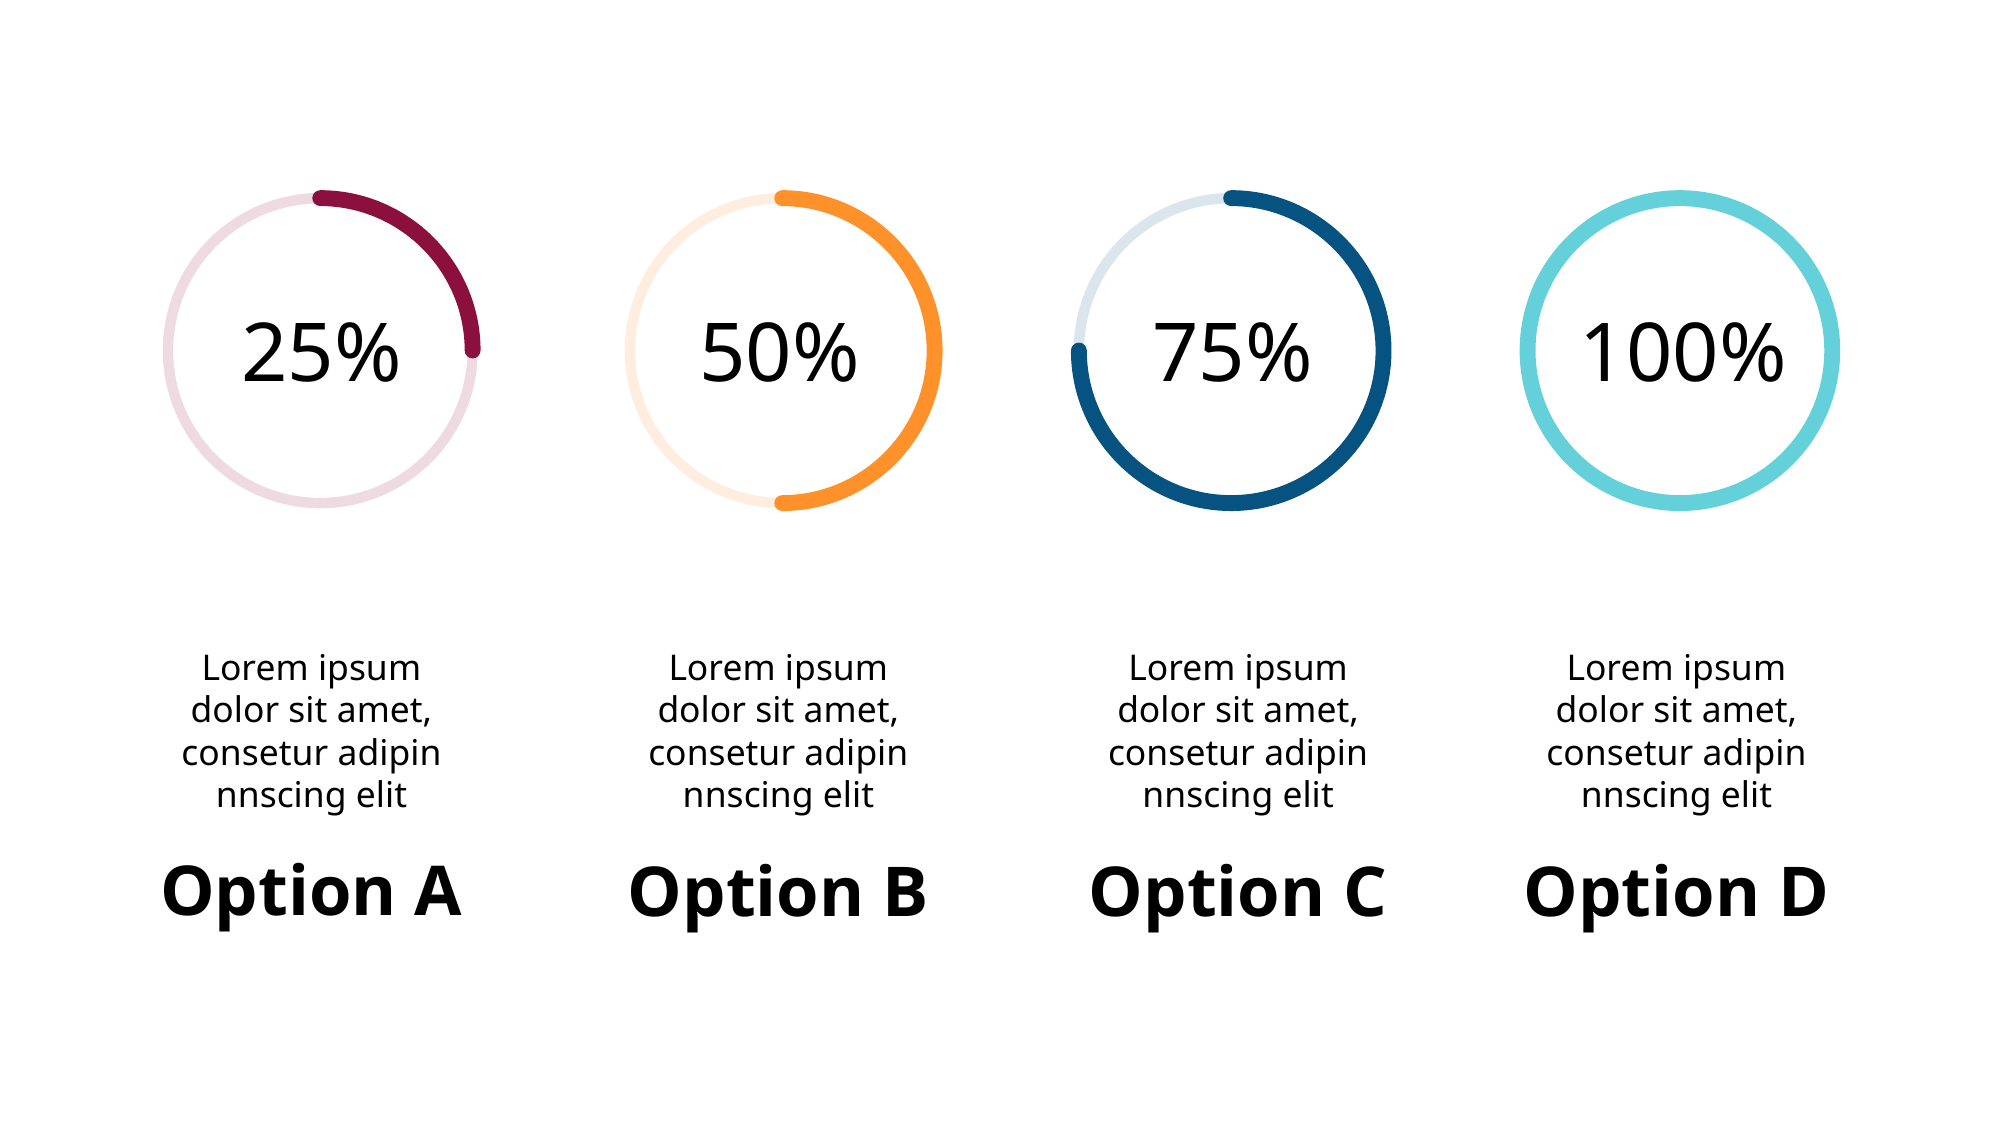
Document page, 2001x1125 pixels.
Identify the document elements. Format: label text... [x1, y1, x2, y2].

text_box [1078, 197, 1384, 504]
text_box Option D [1483, 847, 1870, 965]
text_box Lorem ipsum dolor sit amet, consetur adipin nnscing elit [158, 637, 465, 824]
text_box 100% [1579, 300, 1834, 420]
text_box Option C [1049, 847, 1428, 965]
text_box Option B [588, 847, 969, 965]
text_box Lorem ipsum dolor sit amet, consetur adipin nnscing elit [1523, 637, 1830, 824]
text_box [629, 197, 935, 504]
text_box Lorem ipsum dolor sit amet, consetur adipin nnscing elit [625, 637, 932, 824]
text_box Option A [121, 846, 502, 964]
text_box [1527, 198, 1824, 504]
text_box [167, 197, 473, 504]
text_box Lorem ipsum dolor sit amet, consetur adipin nnscing elit [1085, 637, 1392, 824]
